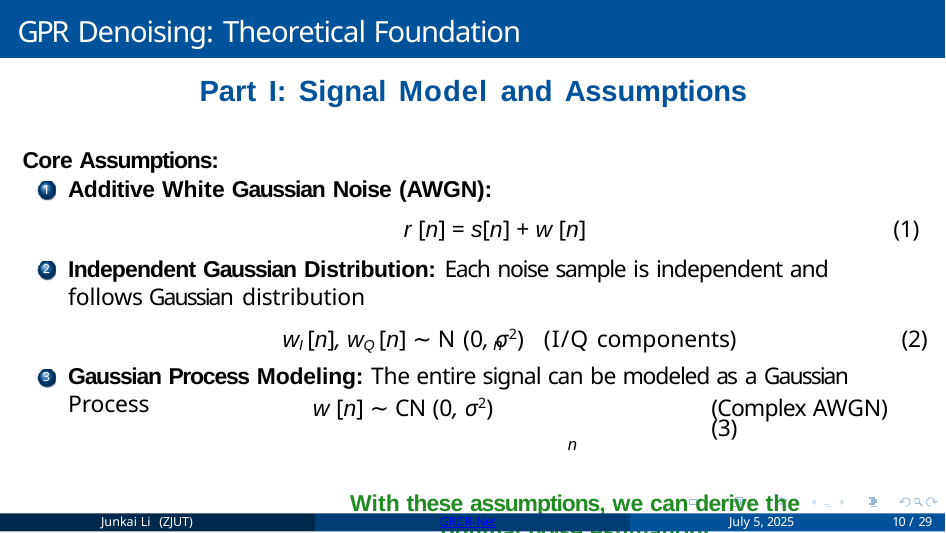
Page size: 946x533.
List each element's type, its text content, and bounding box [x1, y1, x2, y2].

picture [37, 181, 57, 201]
text_box Gaussian Process Modeling: The entire signal can be modeled as a Gaussian Process [66, 360, 900, 417]
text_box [721, 497, 755, 507]
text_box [898, 497, 939, 508]
picture [37, 261, 57, 281]
text_box wI [n], wQ [n] ∼ N (0, σ2) (I/Q components) (2) [274, 320, 929, 354]
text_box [766, 496, 800, 508]
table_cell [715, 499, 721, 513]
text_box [811, 498, 845, 508]
text_box [0, 0, 945, 58]
text_box Part I: Signal Model and Assumptions [197, 69, 748, 107]
picture [37, 368, 57, 389]
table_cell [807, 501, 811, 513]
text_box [0, 513, 946, 532]
text_box w [n] ∼ CN (0, σ2) (Complex AWGN) (3) n With these assumptions, we can derive the optimal noise estimationỊ [108, 400, 933, 511]
text_box (1) [891, 212, 925, 243]
text_box Core Assumptions: [20, 143, 219, 201]
title GPR Denoising: Theoretical Foundation [15, 10, 829, 102]
text_box Additive White Gaussian Noise (AWGN): r [n] = s[n] + w [n] Independent Gaussian Distribution: Each noise sample is independent and follows Gaussian distribution [66, 160, 874, 310]
